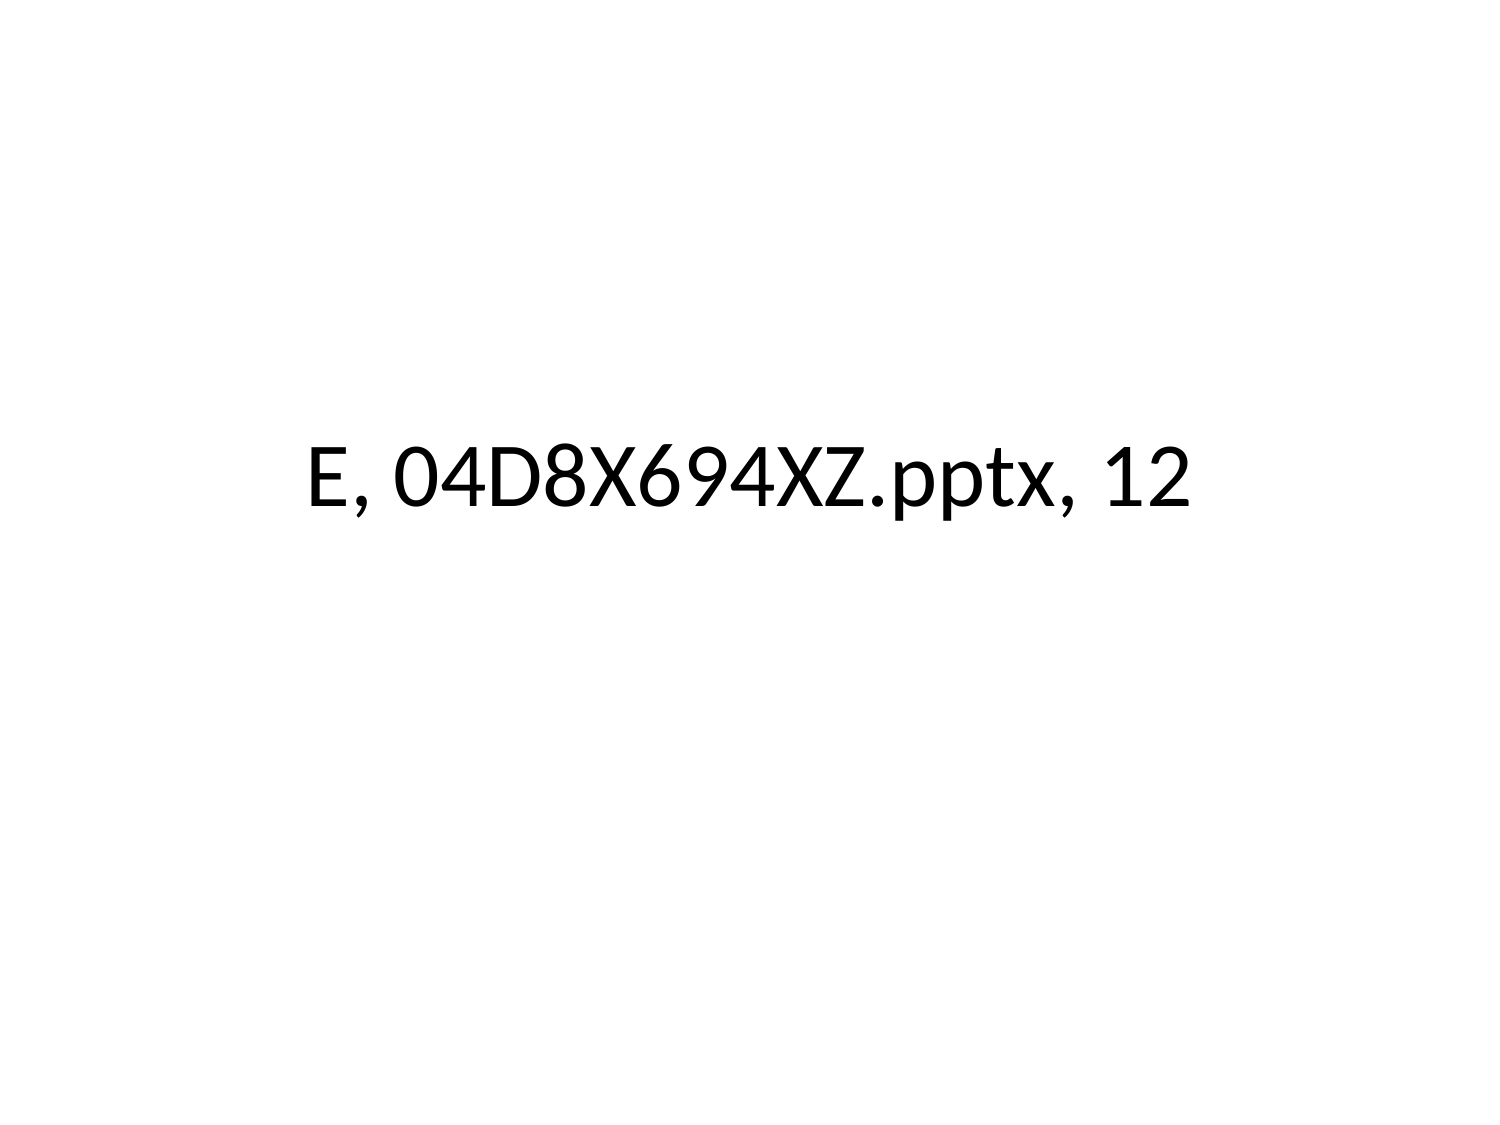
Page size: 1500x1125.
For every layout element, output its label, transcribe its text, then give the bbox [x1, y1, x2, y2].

title E, 04D8X694XZ.pptx, 12 [112, 349, 1388, 591]
